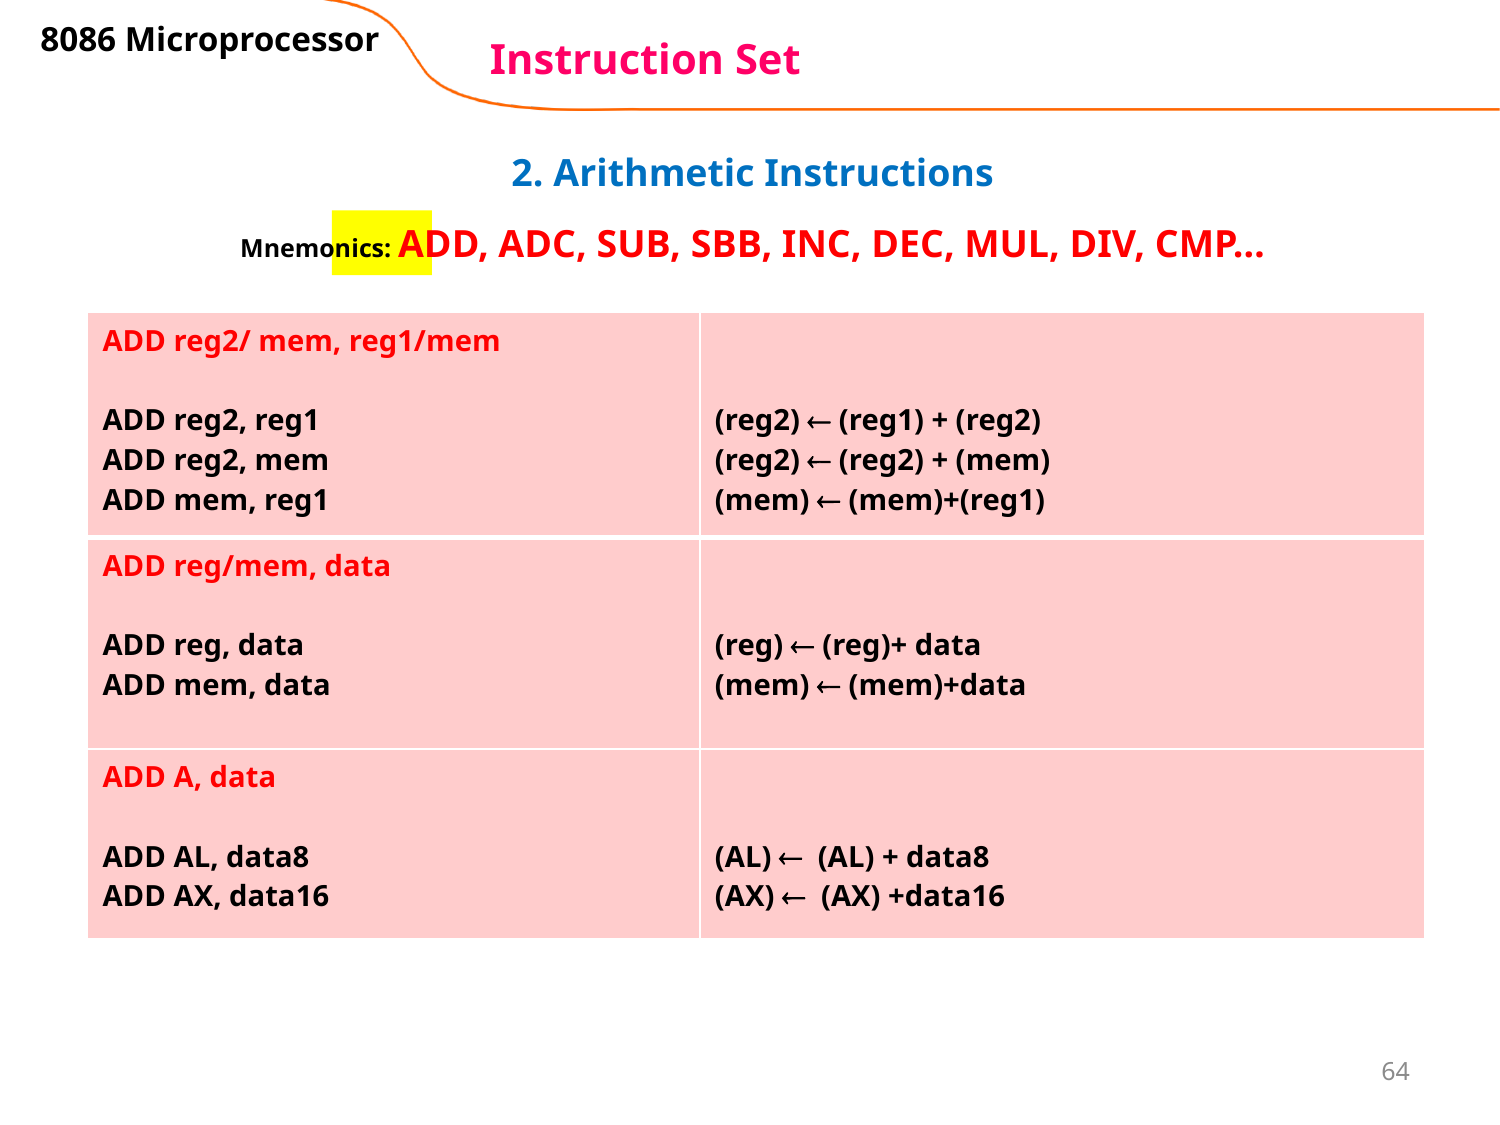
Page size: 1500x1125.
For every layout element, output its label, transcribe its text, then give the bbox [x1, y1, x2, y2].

text_box 8086 Microprocessor [10, 10, 411, 66]
text_box [330, 208, 434, 212]
text_box Mnemonics: ADD, ADC, SUB, SBB, INC, DEC, MUL, DIV, CMP… [43, 212, 1463, 273]
picture [308, 0, 1500, 111]
table_header ADD reg2/ mem, reg1/mem ADD reg2, reg1 ADD reg2, mem ADD mem, reg1 [88, 313, 699, 535]
slide_number 64 [1074, 1042, 1425, 1103]
text_box 2. Arithmetic Instructions [41, 137, 1464, 206]
table_cell ADD A, data ADD AL, data8 ADD AX, data16 [88, 750, 699, 938]
title Instruction Set [474, 18, 1463, 99]
table_cell ADD reg/mem, data ADD reg, data ADD mem, data [88, 540, 699, 748]
text_box [330, 273, 434, 277]
table_cell (reg)  (reg)+ data (mem)  (mem)+data [701, 540, 1424, 748]
table_header (reg2)  (reg1) + (reg2) (reg2)  (reg2) + (mem) (mem)  (mem)+(reg1) [701, 313, 1424, 535]
table_cell (AL)  (AL) + data8 (AX)  (AX) +data16 [701, 750, 1424, 938]
